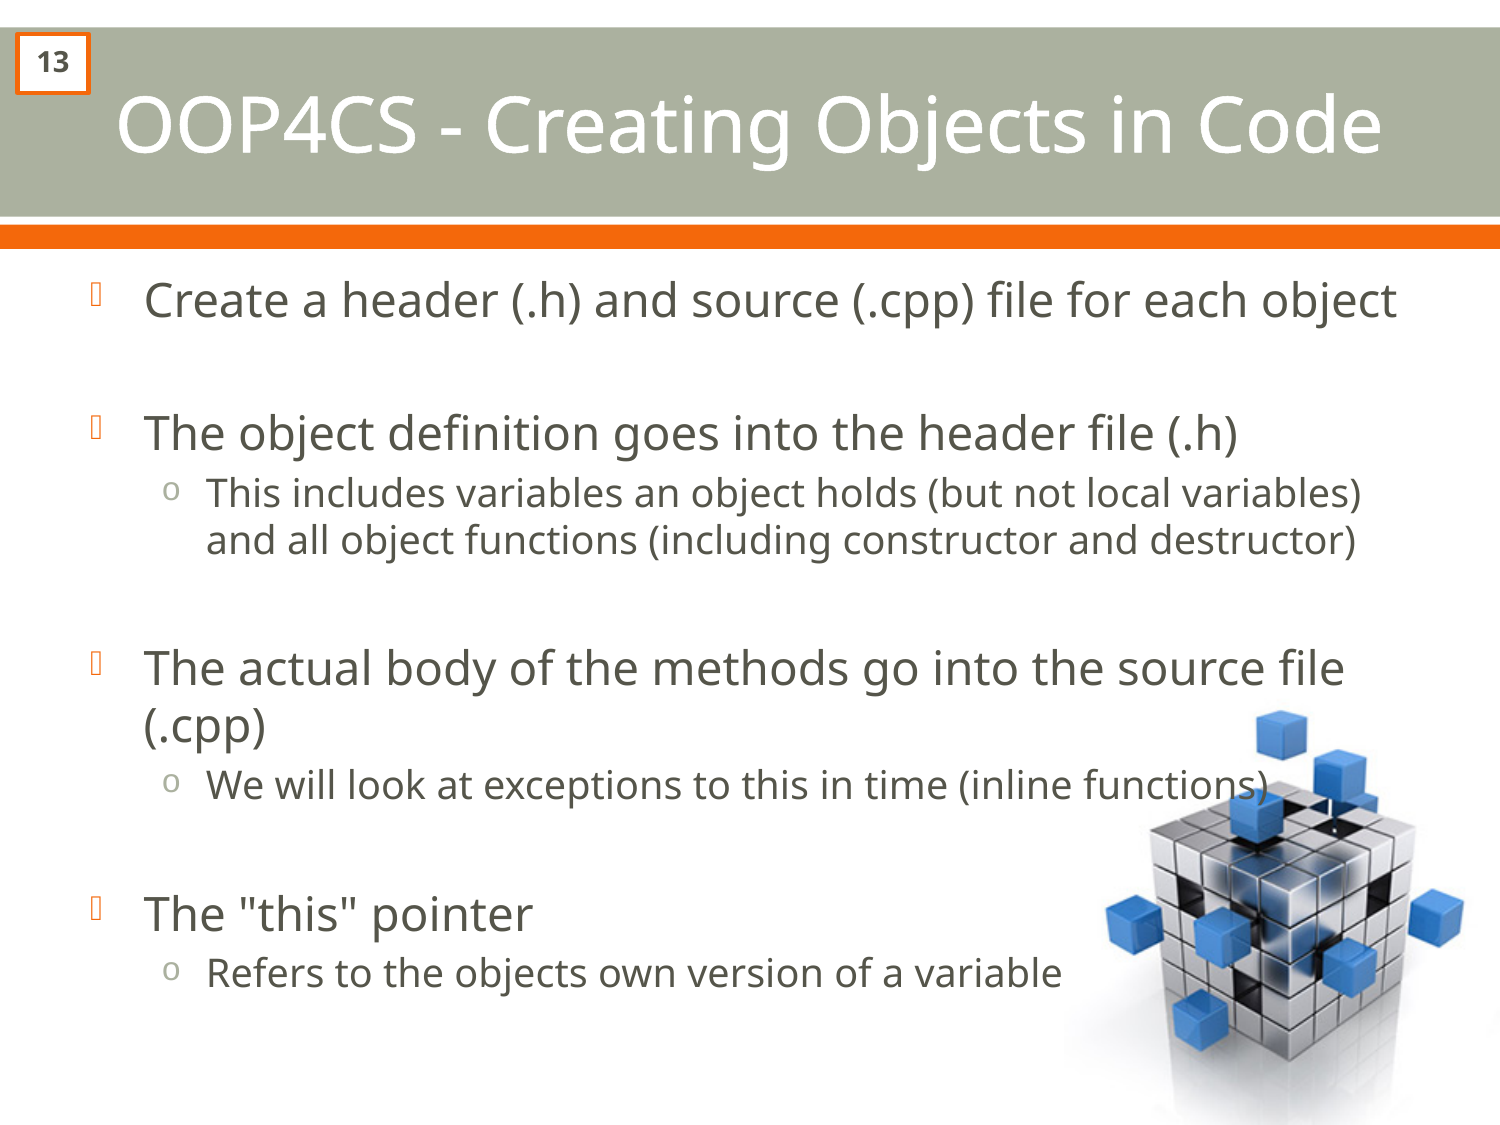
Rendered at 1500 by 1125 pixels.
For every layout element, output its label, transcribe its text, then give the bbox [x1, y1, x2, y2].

slide_number 13 [15, 32, 91, 95]
list Create a header (.h) and source (.cpp) file for each object The object definition goes into the header file (.h) This includes variables an object holds (but not local variables) and all object functions (including constructor and destructor) The actual body of the methods go into the source file (.cpp) We will look at exceptions to this in time (inline functions) The "this" pointer Refers to the objects own version of a variable [75, 262, 1425, 1083]
picture [1064, 687, 1500, 1125]
title OOP4CS - Creating Objects in Code [75, 29, 1425, 213]
